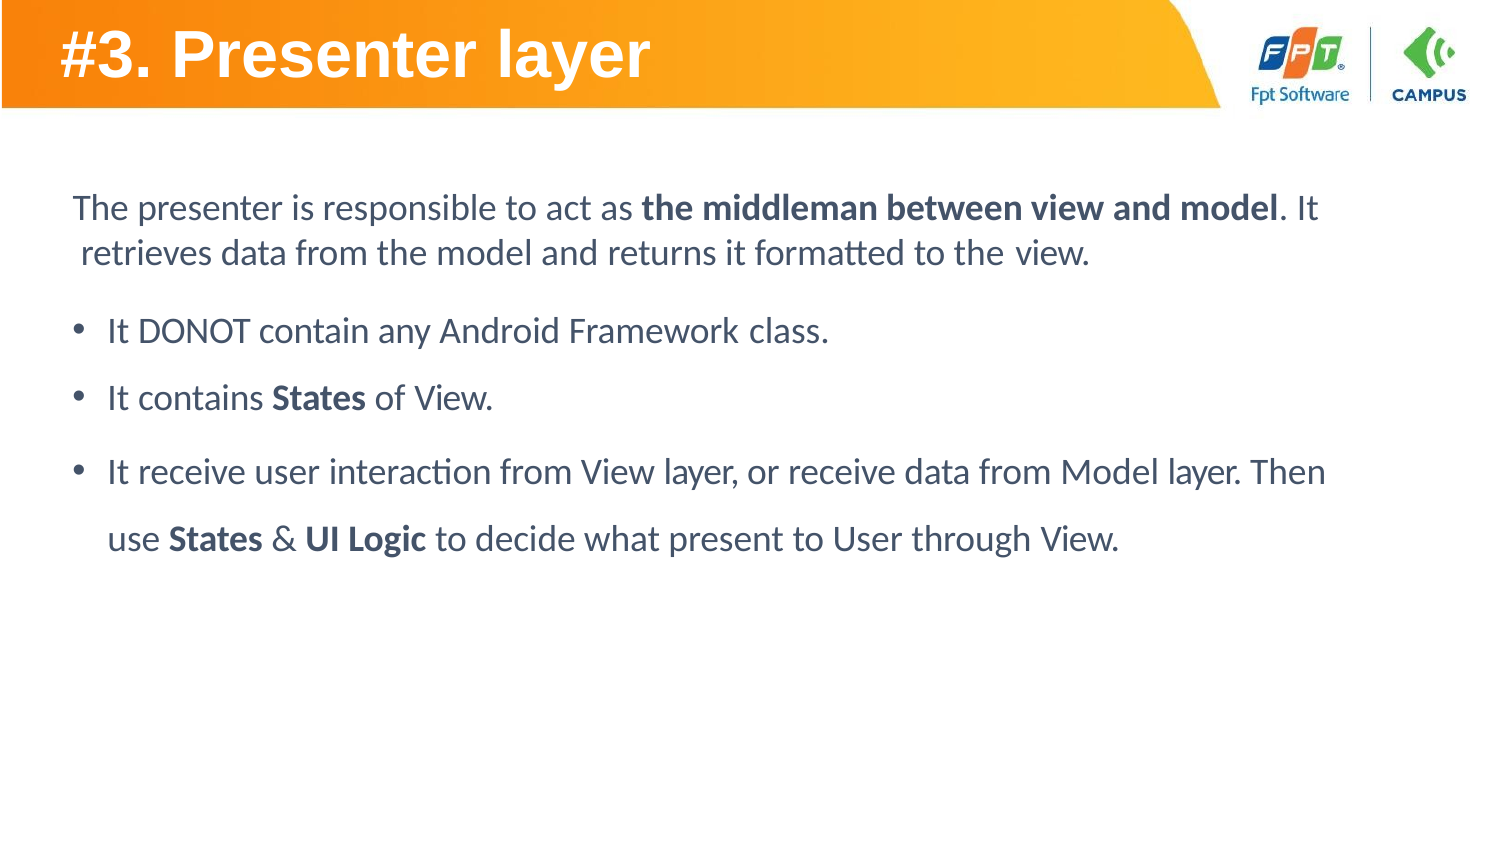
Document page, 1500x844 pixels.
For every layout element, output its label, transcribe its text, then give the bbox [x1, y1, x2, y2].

picture [1, 0, 1470, 119]
text_box The presenter is responsible to act as the middleman between view and model. It retrieves data from the model and returns it formatted to the view. It DONOT contain any Android Framework class. It contains States of View. It receive user interaction from View layer, or receive data from Model layer. Then use States & UI Logic to decide what present to User through View. [70, 181, 1353, 560]
title #3. Presenter layer [58, 8, 656, 152]
